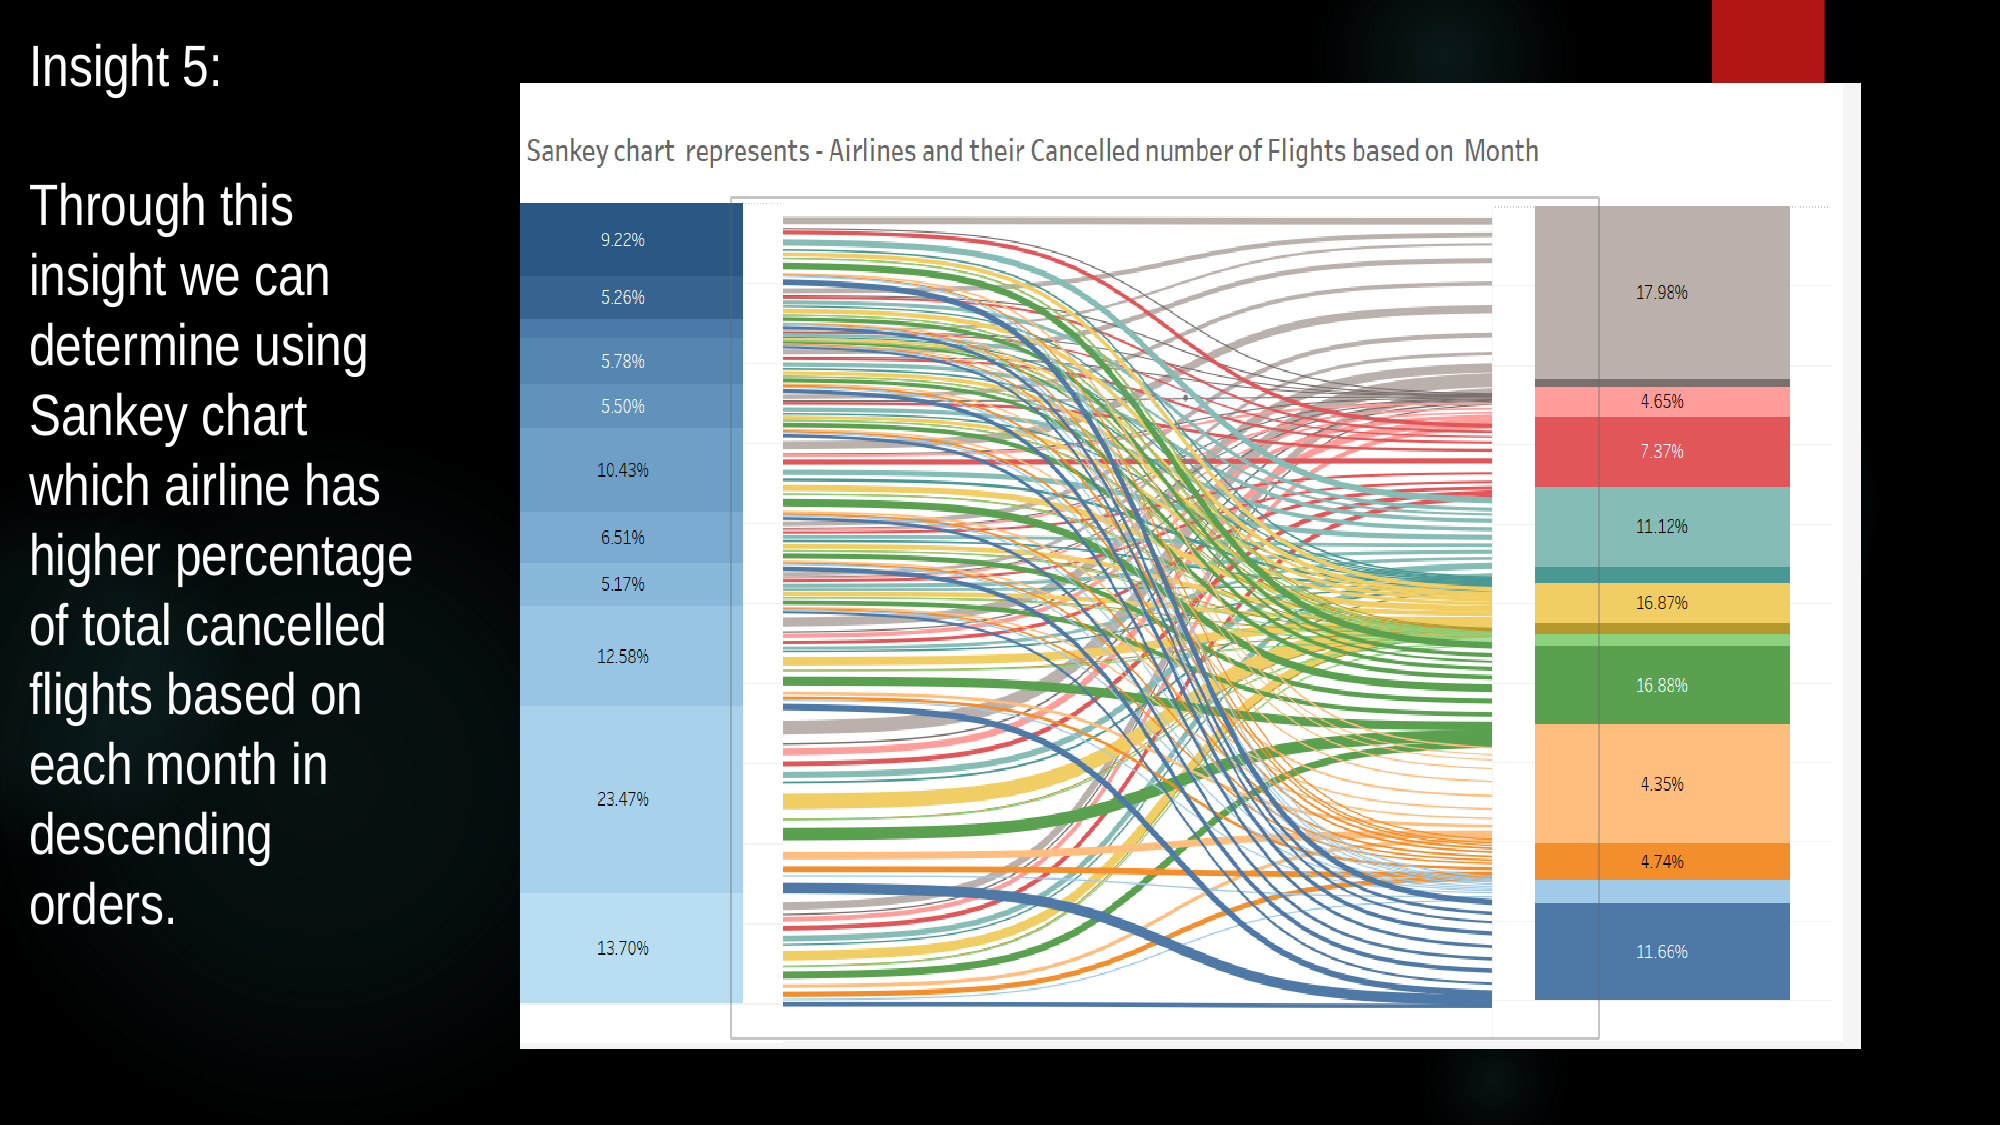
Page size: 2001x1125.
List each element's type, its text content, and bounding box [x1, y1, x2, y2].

picture [0, 0, 1861, 1125]
title Insight 5: Through this insight we can determine using Sankey chart which airline has higher percentage of total cancelled flights based on each month in descending orders. [14, 20, 441, 1113]
